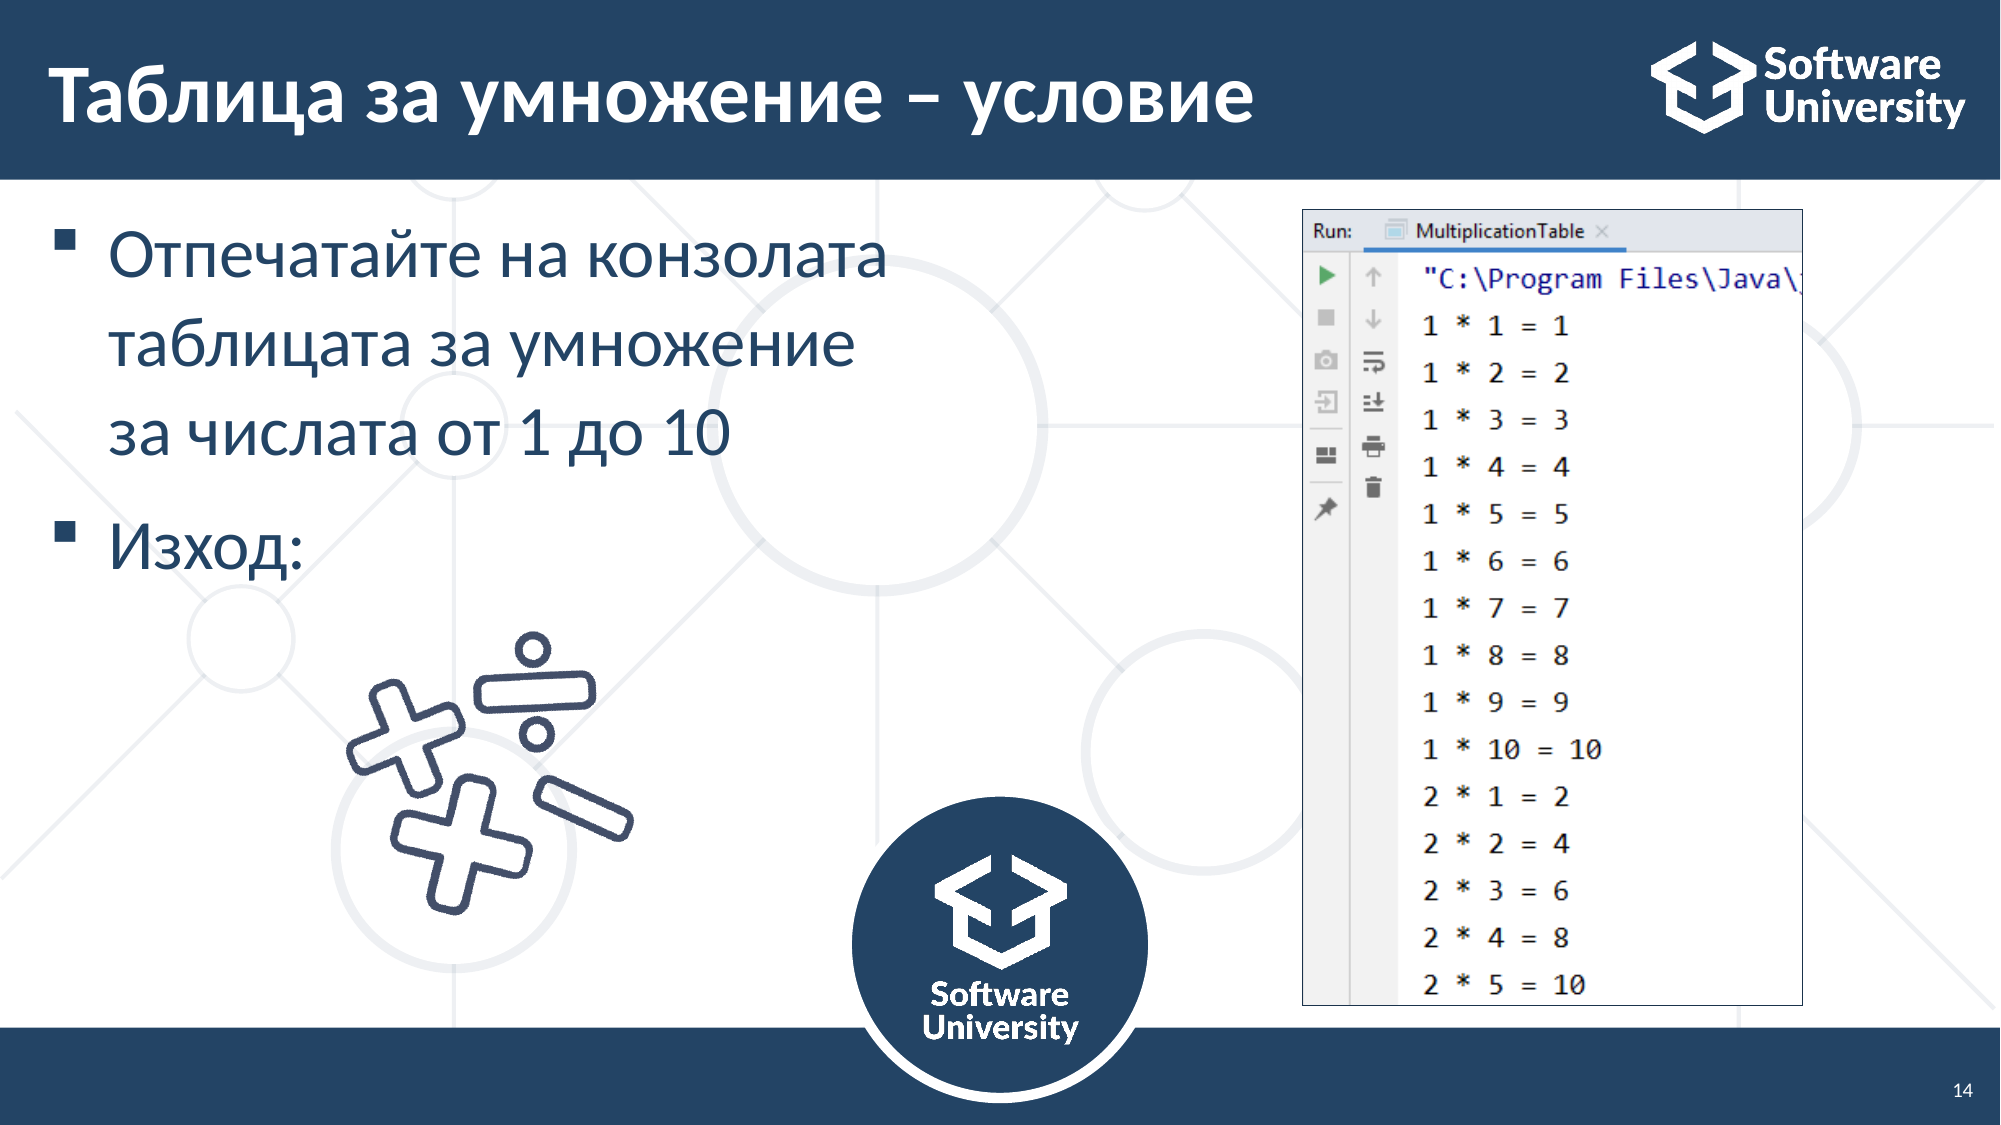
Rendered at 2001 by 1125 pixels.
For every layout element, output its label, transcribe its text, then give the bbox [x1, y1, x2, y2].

picture [328, 610, 644, 926]
picture [1302, 209, 1803, 1006]
list Отпечатайте на конзолата таблицата за умножение за числата от 1 до 10 Изход: [31, 196, 941, 1010]
picture [1651, 41, 1966, 134]
title Таблица за умножение – условие [31, 16, 1625, 162]
picture [921, 854, 1079, 1049]
slide_number 14 [1927, 1060, 1989, 1109]
